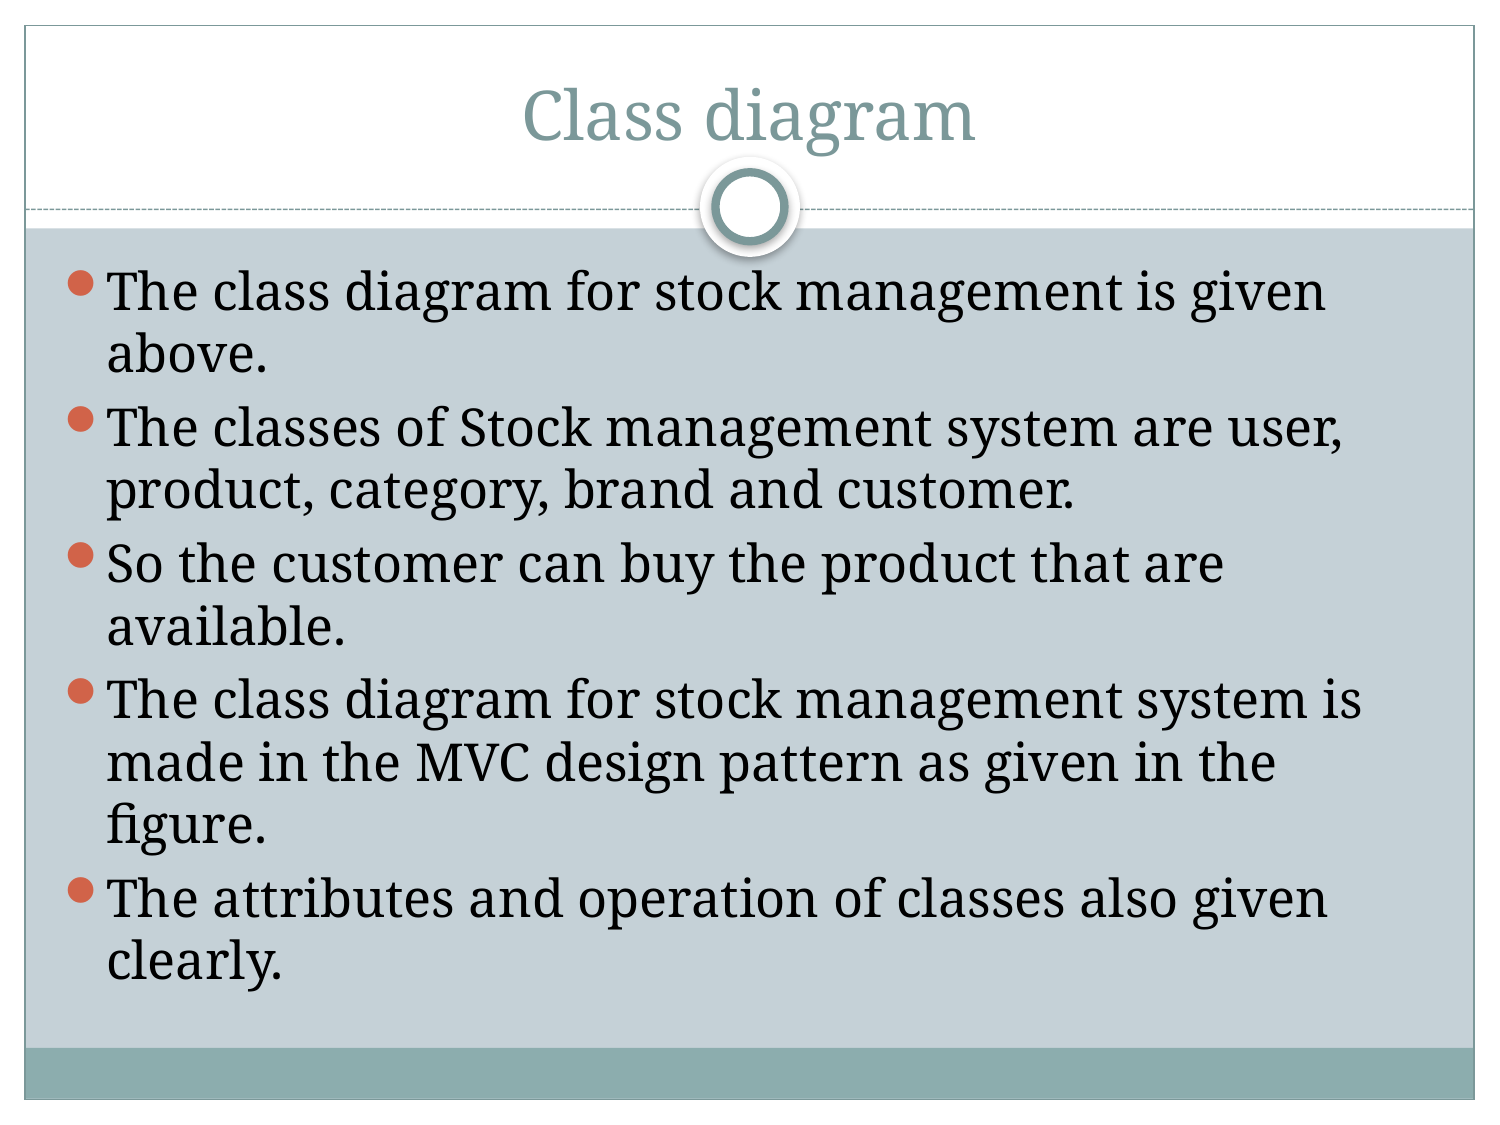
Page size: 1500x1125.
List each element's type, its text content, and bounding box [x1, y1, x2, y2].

title Class diagram [49, 37, 1450, 162]
list The class diagram for stock management is given above. The classes of Stock management system are user, product, category, brand and customer. So the customer can buy the product that are available. The class diagram for stock management system is made in the MVC design pattern as given in the figure. The attributes and operation of classes also given clearly. [49, 250, 1445, 1001]
